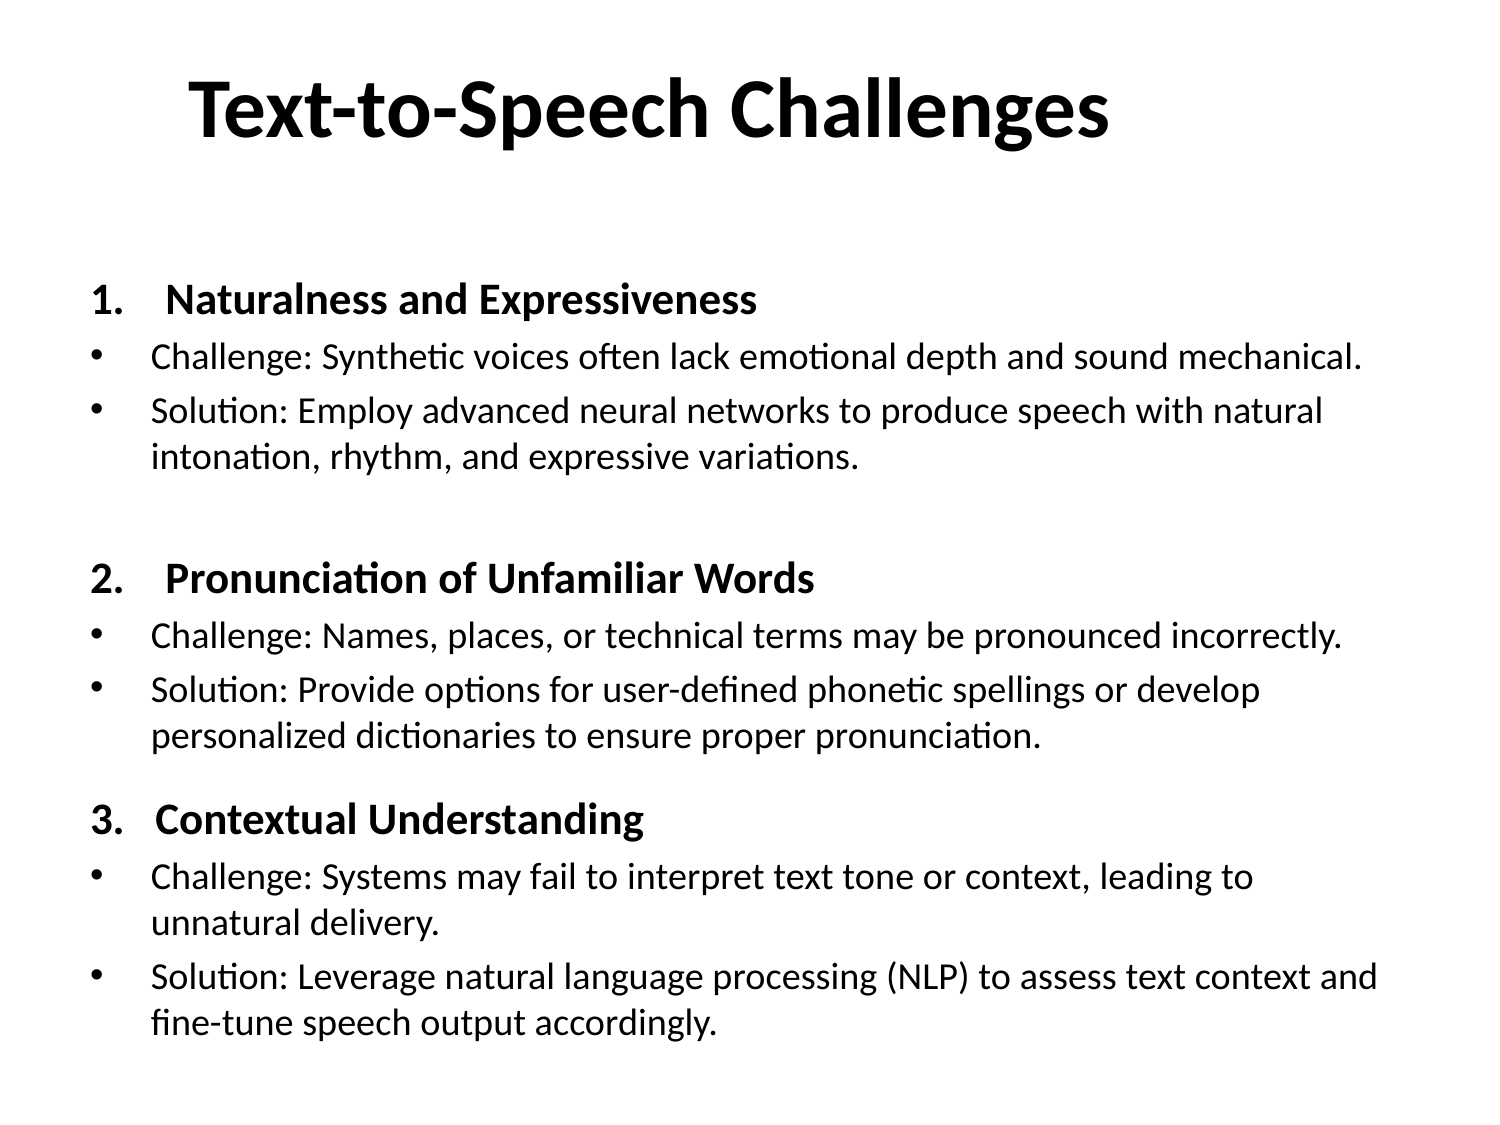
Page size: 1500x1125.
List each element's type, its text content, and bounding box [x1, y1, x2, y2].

list 1. Naturalness and Expressiveness Challenge: Synthetic voices often lack emotional depth and sound mechanical. Solution: Employ advanced neural networks to produce speech with natural intonation, rhythm, and expressive variations. 2. Pronunciation of Unfamiliar Words Challenge: Names, places, or technical terms may be pronounced incorrectly. Solution: Provide options for user-defined phonetic spellings or develop personalized dictionaries to ensure proper pronunciation. 3. Contextual Understanding Challenge: Systems may fail to interpret text tone or context, leading to unnatural delivery. Solution: Leverage natural language processing (NLP) to assess text context and fine-tune speech output accordingly. [75, 262, 1425, 1069]
title Text-to-Speech Challenges [75, 45, 1225, 163]
